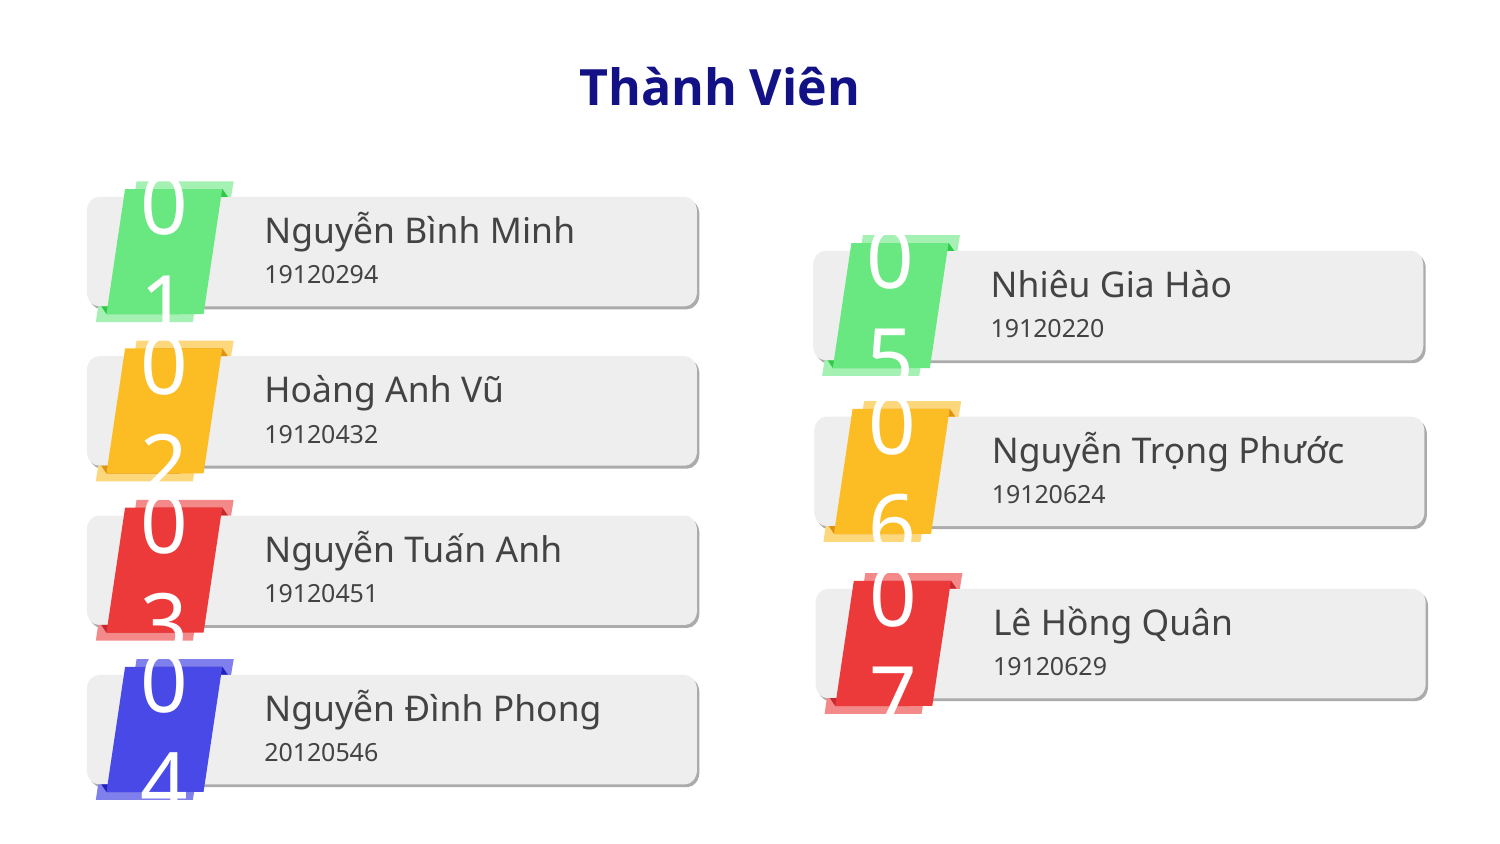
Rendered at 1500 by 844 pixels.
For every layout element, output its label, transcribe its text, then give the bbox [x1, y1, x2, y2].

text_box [812, 234, 1426, 377]
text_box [86, 340, 700, 482]
title Thành Viên [564, 30, 936, 140]
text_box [814, 400, 1428, 543]
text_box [86, 658, 700, 801]
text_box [815, 572, 1429, 715]
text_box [86, 499, 700, 641]
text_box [86, 181, 700, 323]
